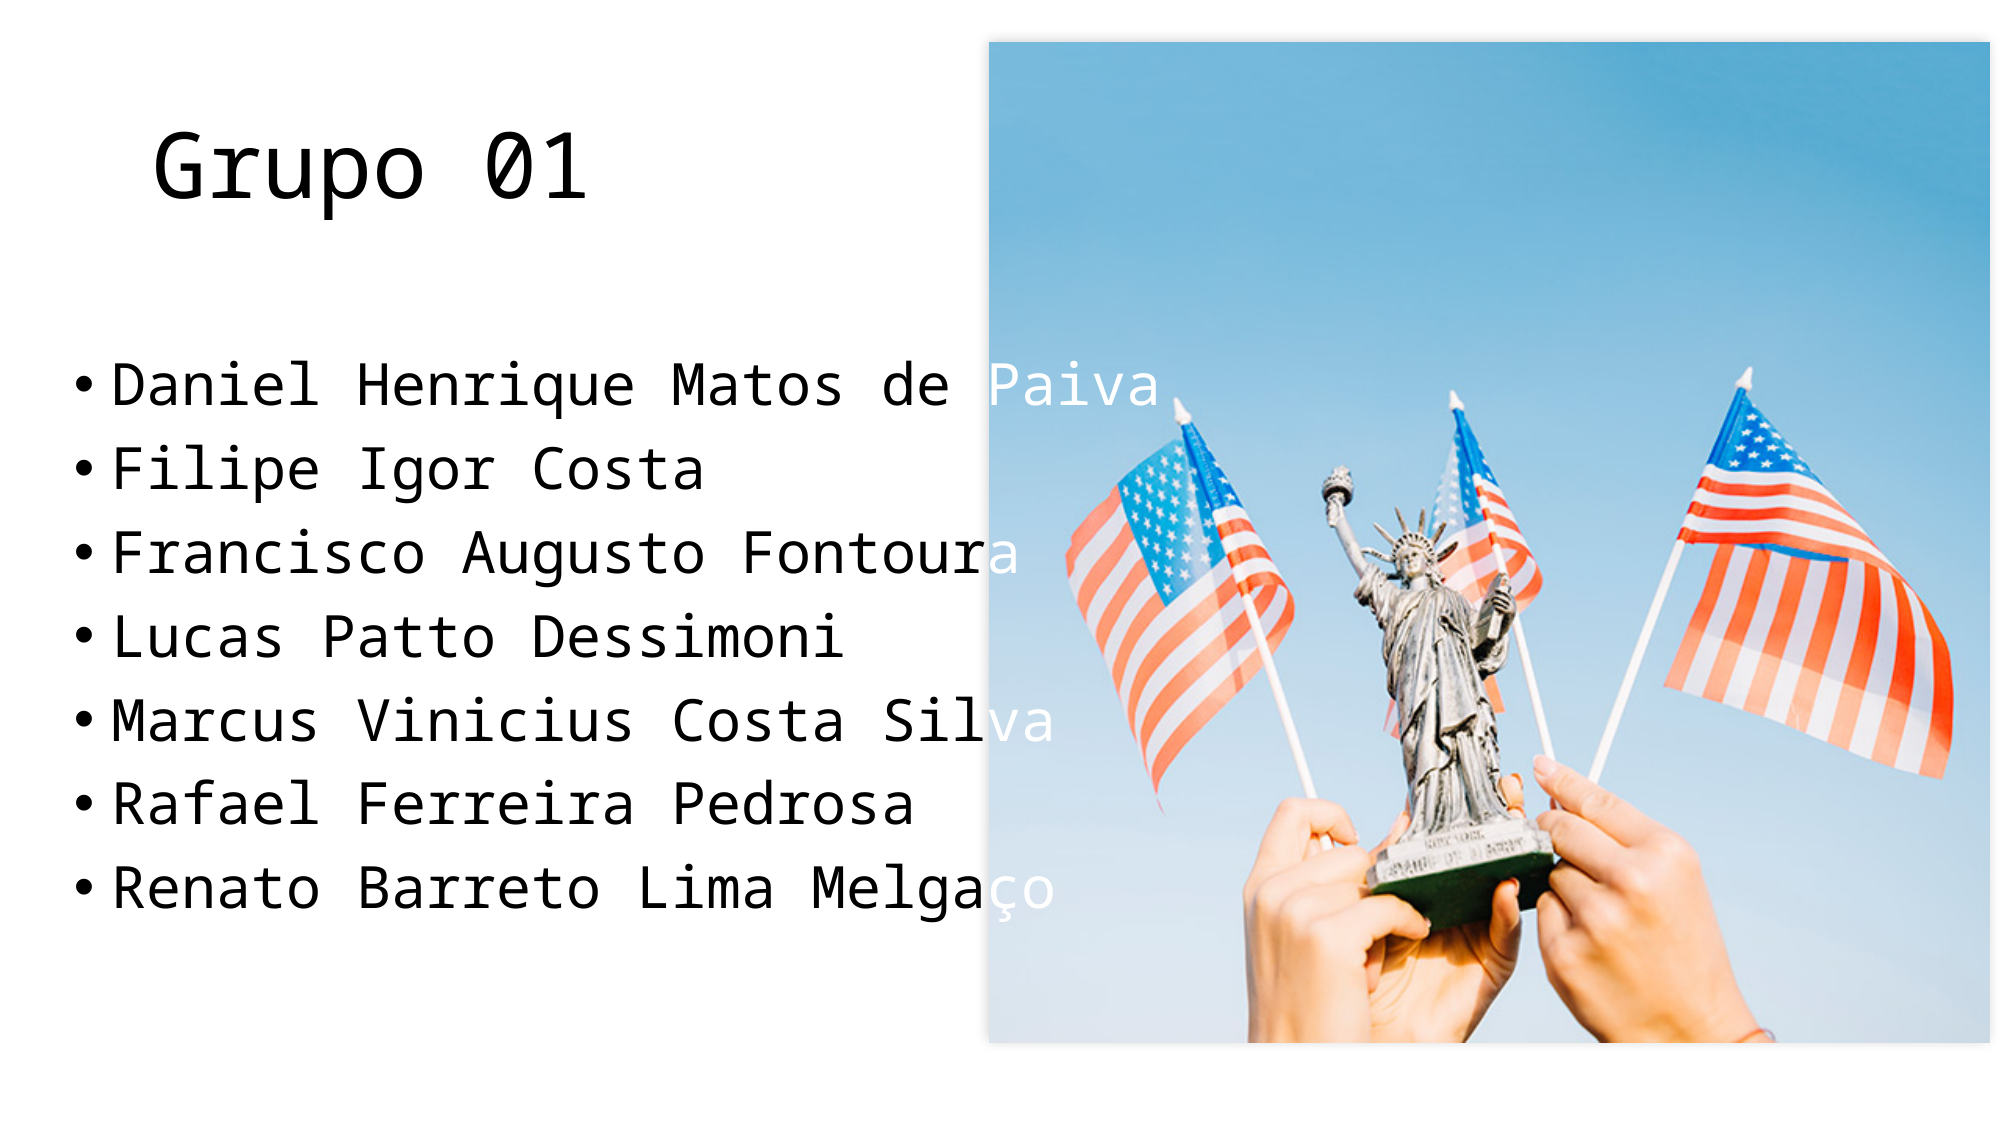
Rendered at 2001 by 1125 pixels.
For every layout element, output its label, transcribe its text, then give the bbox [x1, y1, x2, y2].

title Grupo 01 [137, 59, 981, 278]
picture [989, 42, 1990, 1043]
text_box Daniel Henrique Matos de Paiva Filipe Igor Costa Francisco Augusto Fontoura Lucas Patto Dessimoni Marcus Vinicius Costa Silva Rafael Ferreira Pedrosa Renato Barreto Lima Melgaço [59, 348, 989, 972]
